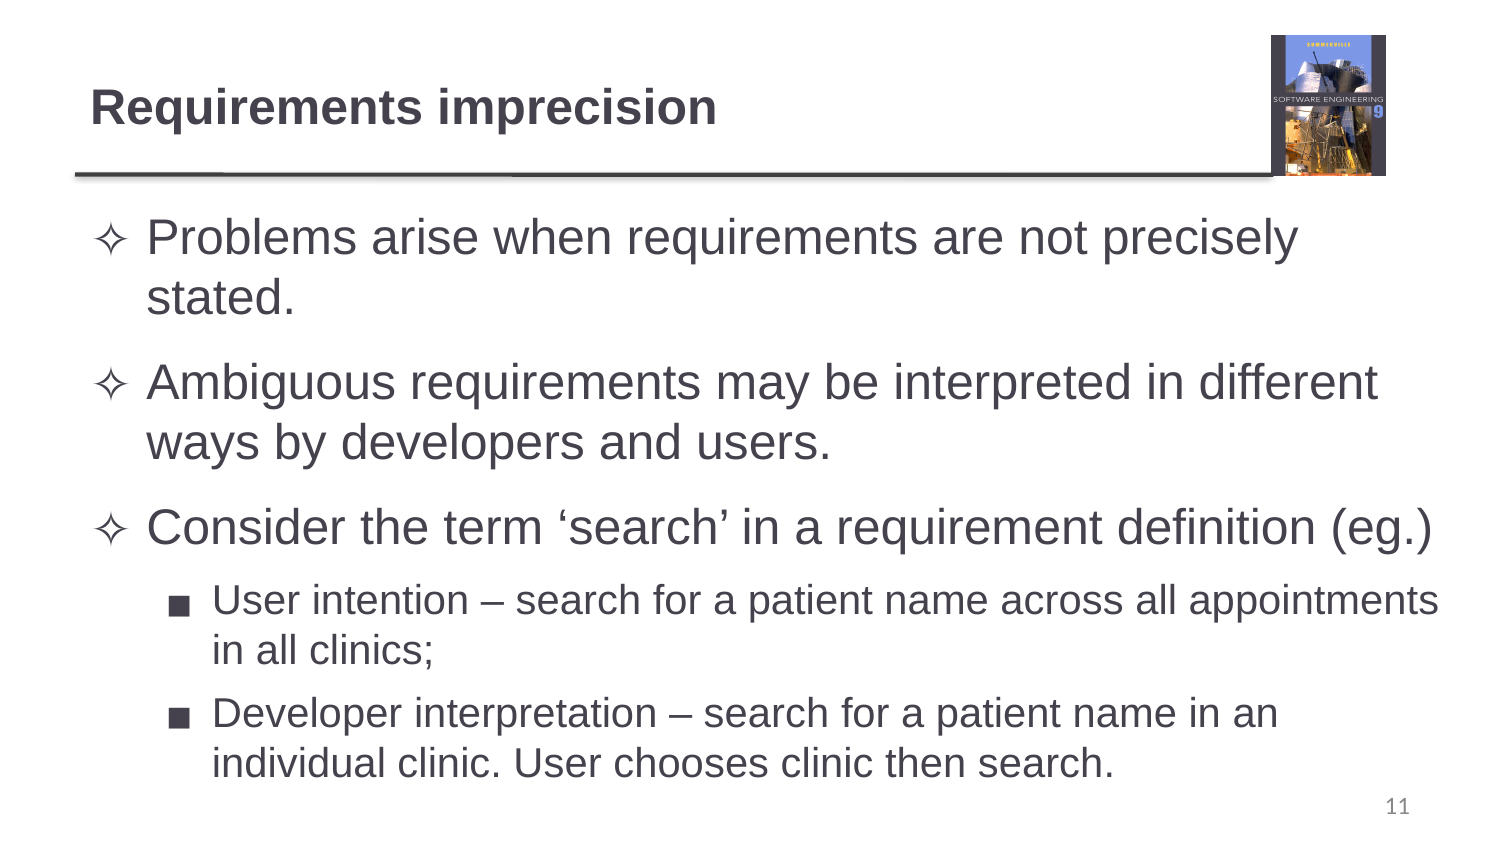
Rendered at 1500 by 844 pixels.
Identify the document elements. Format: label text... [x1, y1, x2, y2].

picture [1272, 35, 1386, 176]
title Requirements imprecision [75, 33, 1272, 175]
list Problems arise when requirements are not precisely stated. Ambiguous requirements may be interpreted in different ways by developers and users. Consider the term ‘search’ in a requirement definition (eg.) User intention – search for a patient name across all appointments in all clinics; Developer interpretation – search for a patient name in an individual clinic. User chooses clinic then search. [75, 196, 1474, 754]
slide_number ‹#› [1074, 782, 1425, 827]
